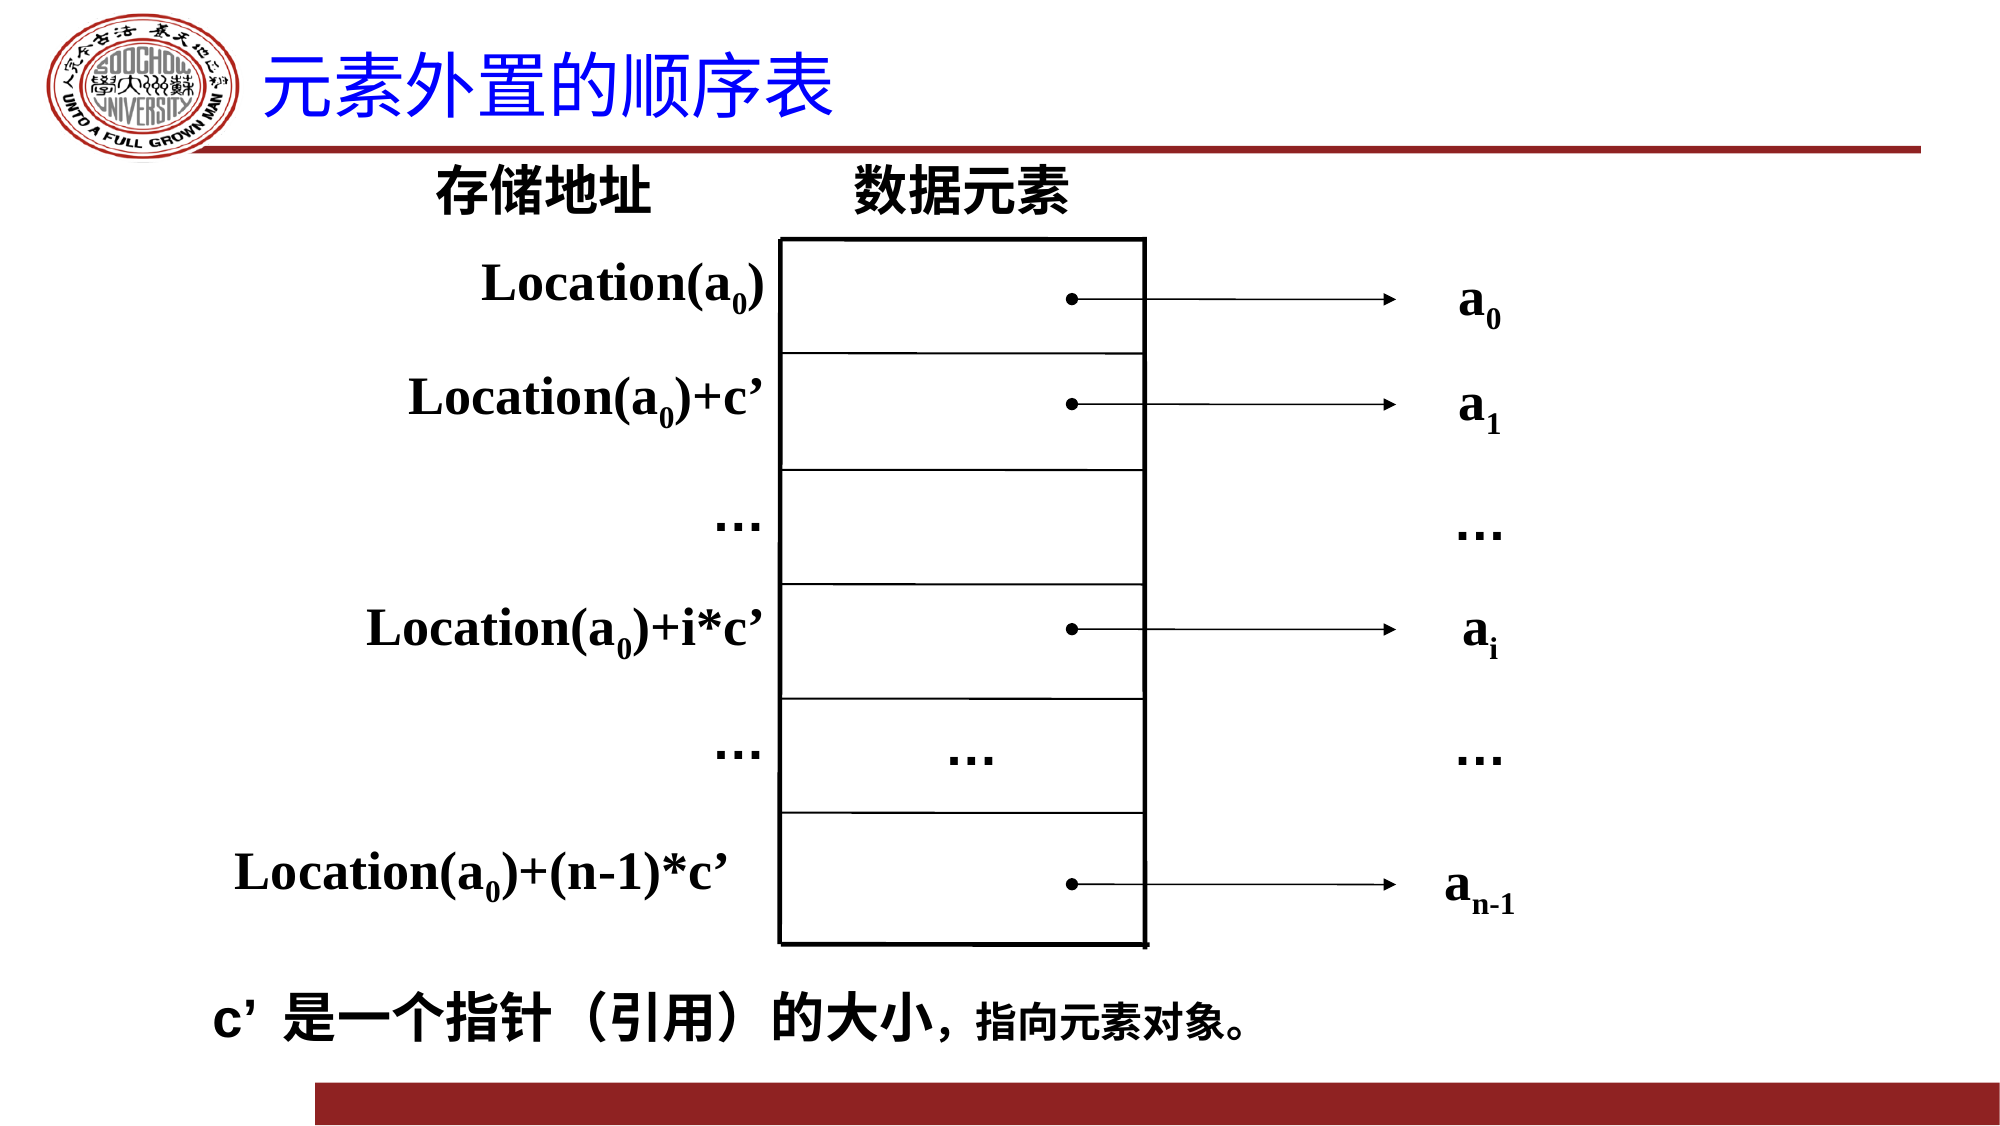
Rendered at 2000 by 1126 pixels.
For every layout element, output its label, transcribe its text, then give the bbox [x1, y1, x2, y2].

picture [40, 9, 246, 163]
title 元素外置的顺序表 [242, 30, 1921, 138]
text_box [117, 148, 1945, 1055]
